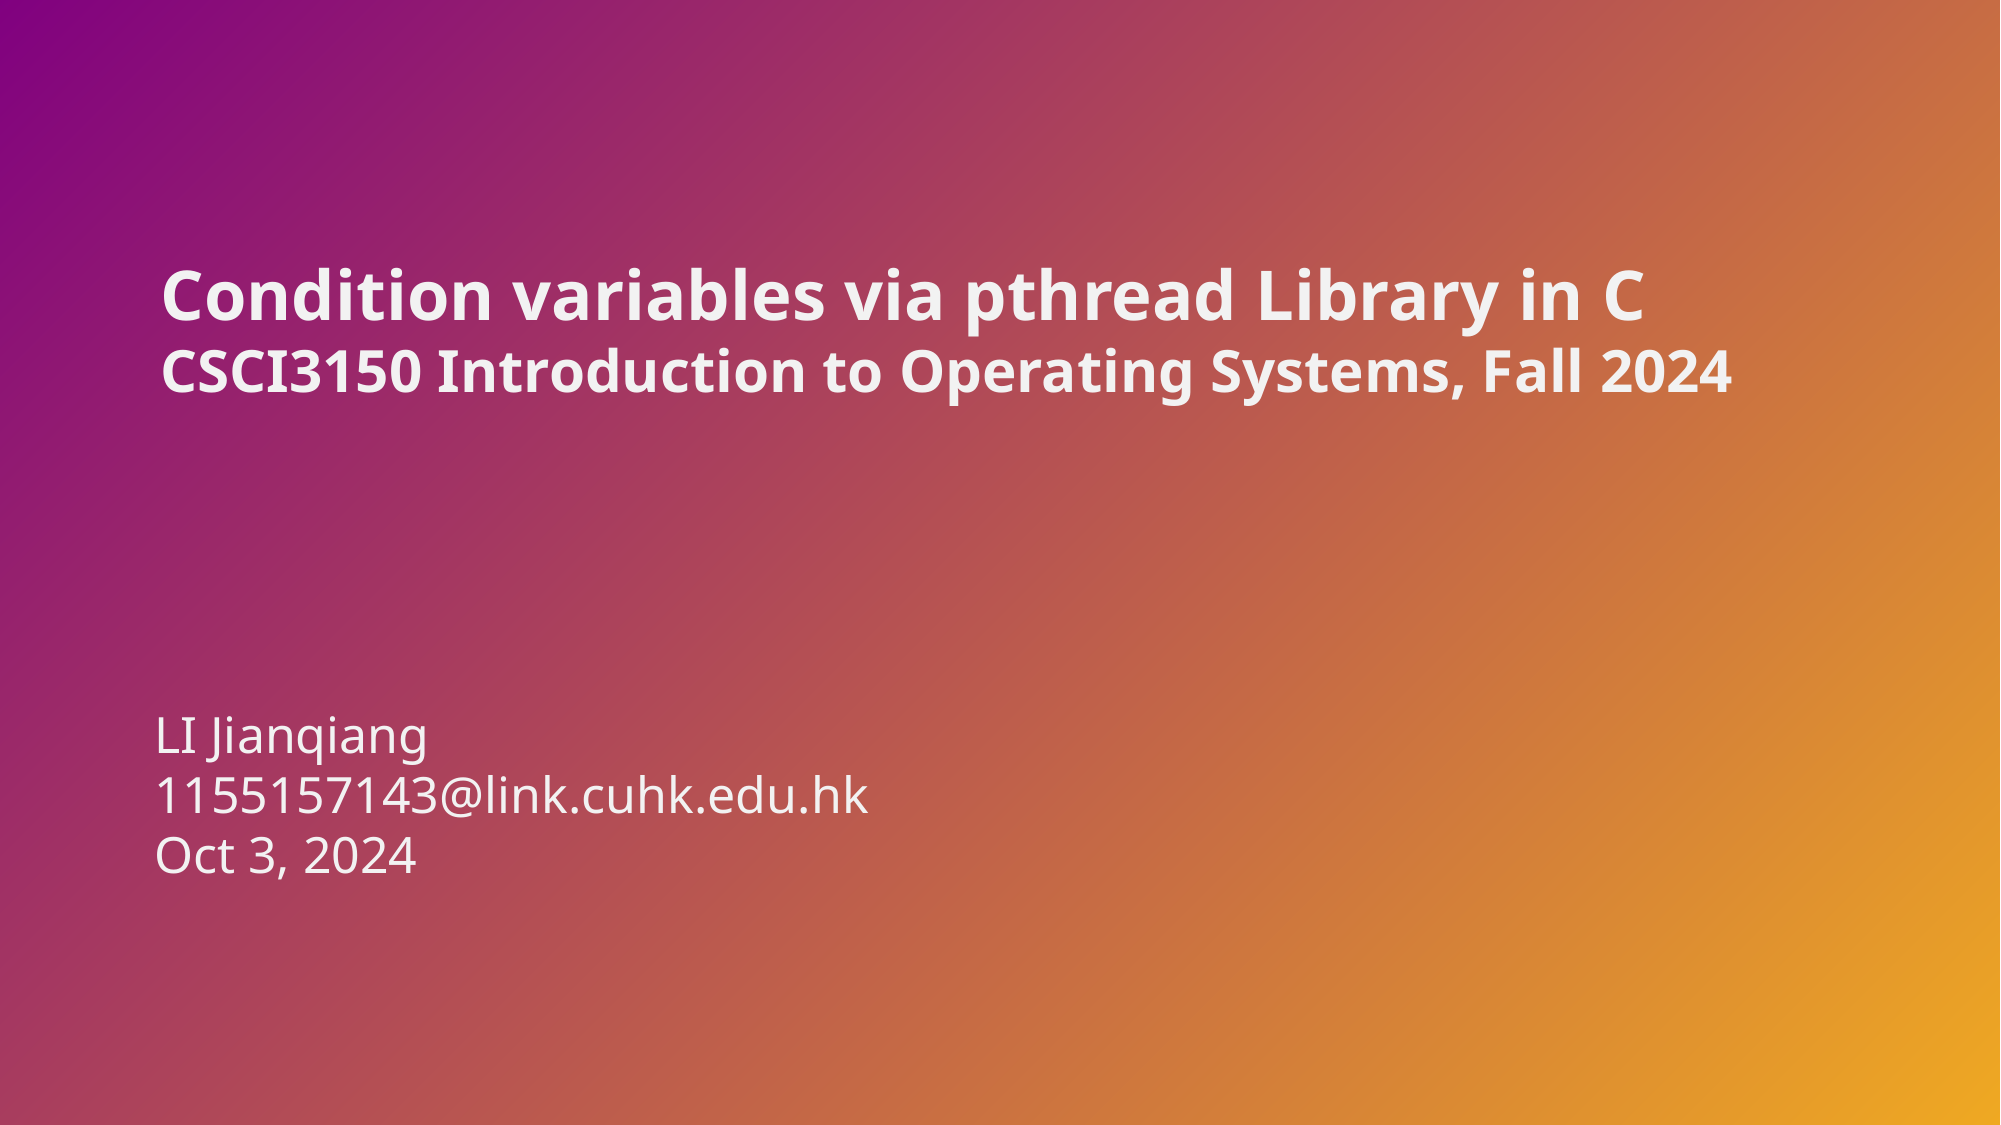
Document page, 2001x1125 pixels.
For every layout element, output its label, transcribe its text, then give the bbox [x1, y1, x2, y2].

list LI Jianqiang 1155157143@link.cuhk.edu.hk Oct 3, 2024 [145, 694, 1855, 987]
text_box Condition variables via pthread Library in C CSCI3150 Introduction to Operating Systems, Fall 2024 [145, 244, 1890, 412]
